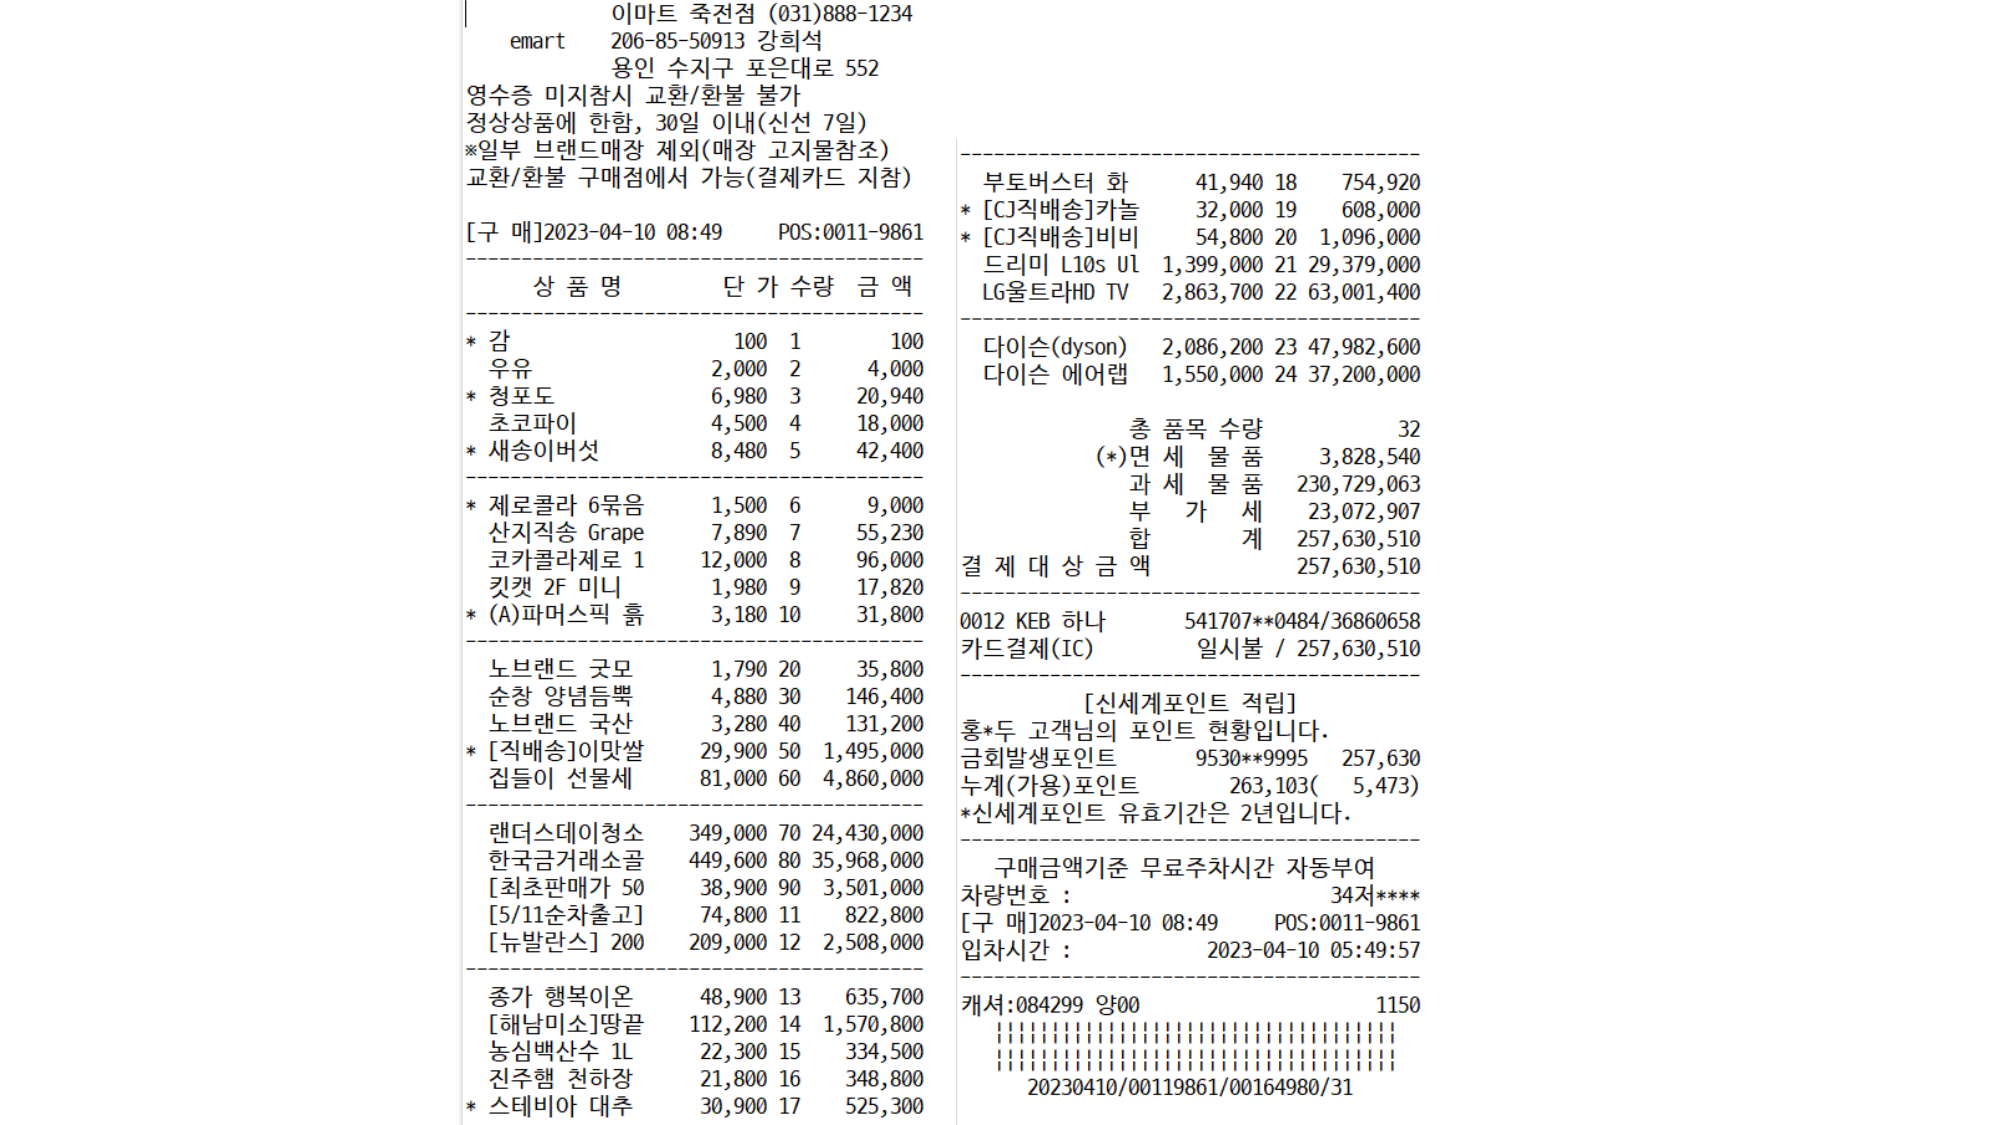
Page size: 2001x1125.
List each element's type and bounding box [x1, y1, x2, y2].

picture [459, 0, 1449, 1125]
